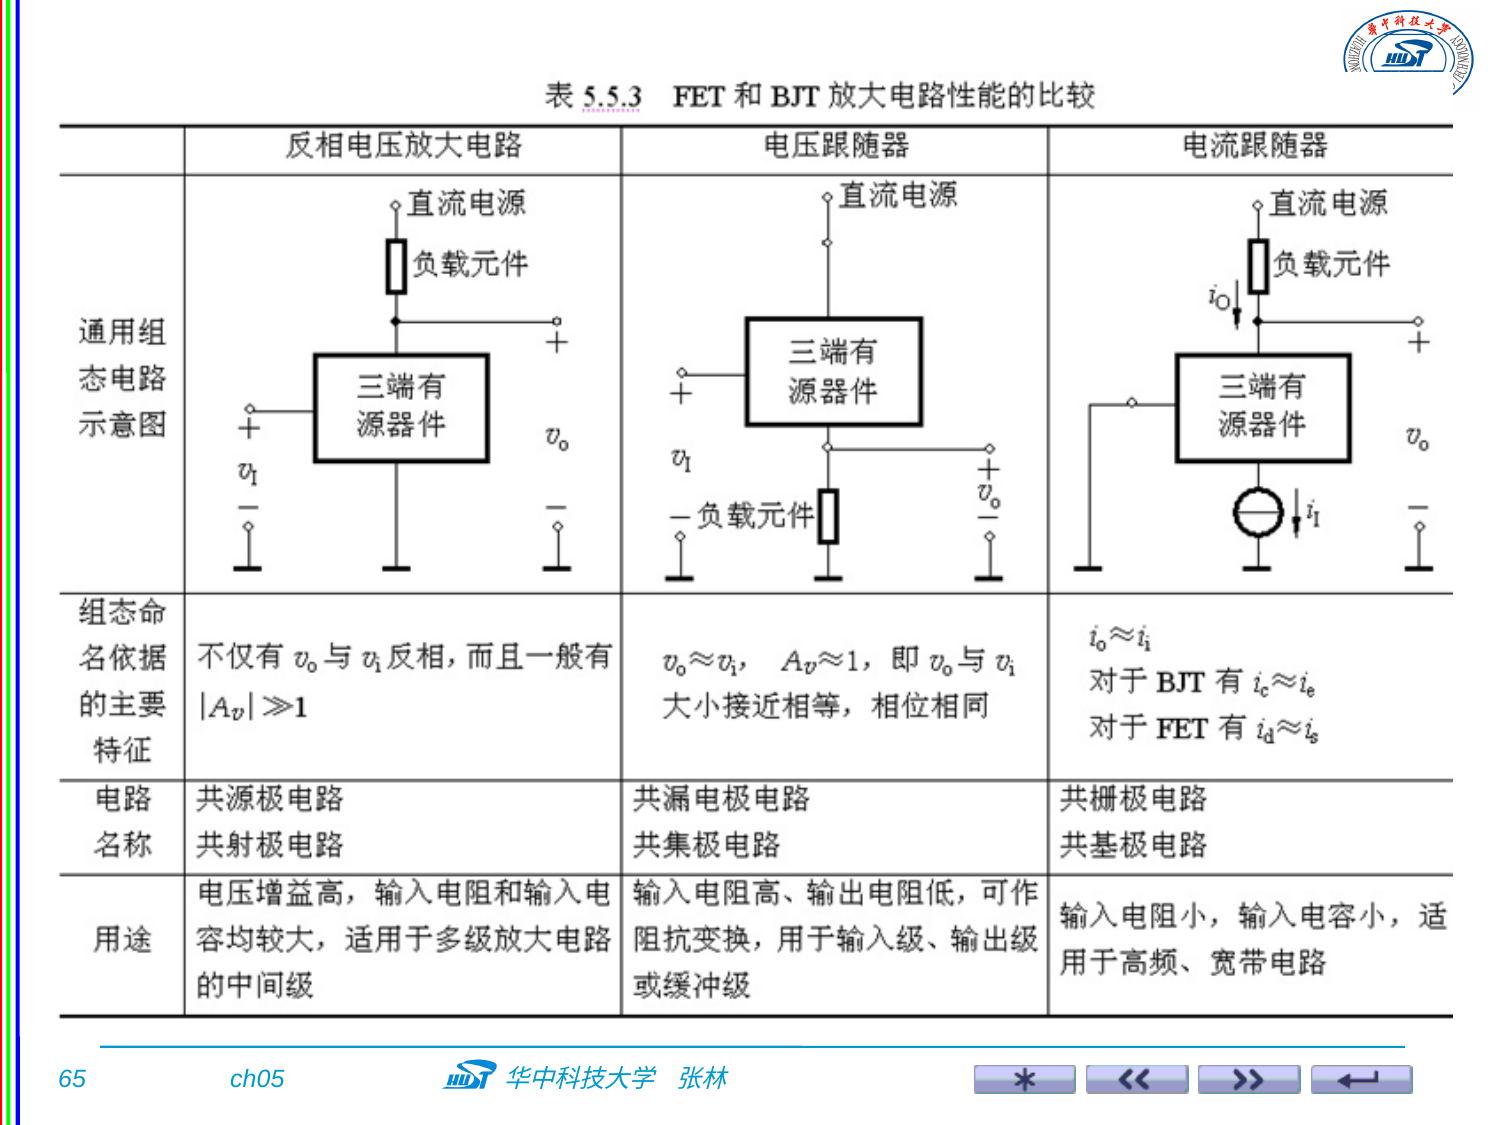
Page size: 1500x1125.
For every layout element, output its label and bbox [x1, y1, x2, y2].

picture [46, 7, 1479, 1031]
picture [1086, 1065, 1189, 1094]
picture [441, 1059, 497, 1089]
picture [974, 1065, 1076, 1094]
picture [1311, 1065, 1413, 1094]
picture [1198, 1065, 1301, 1094]
